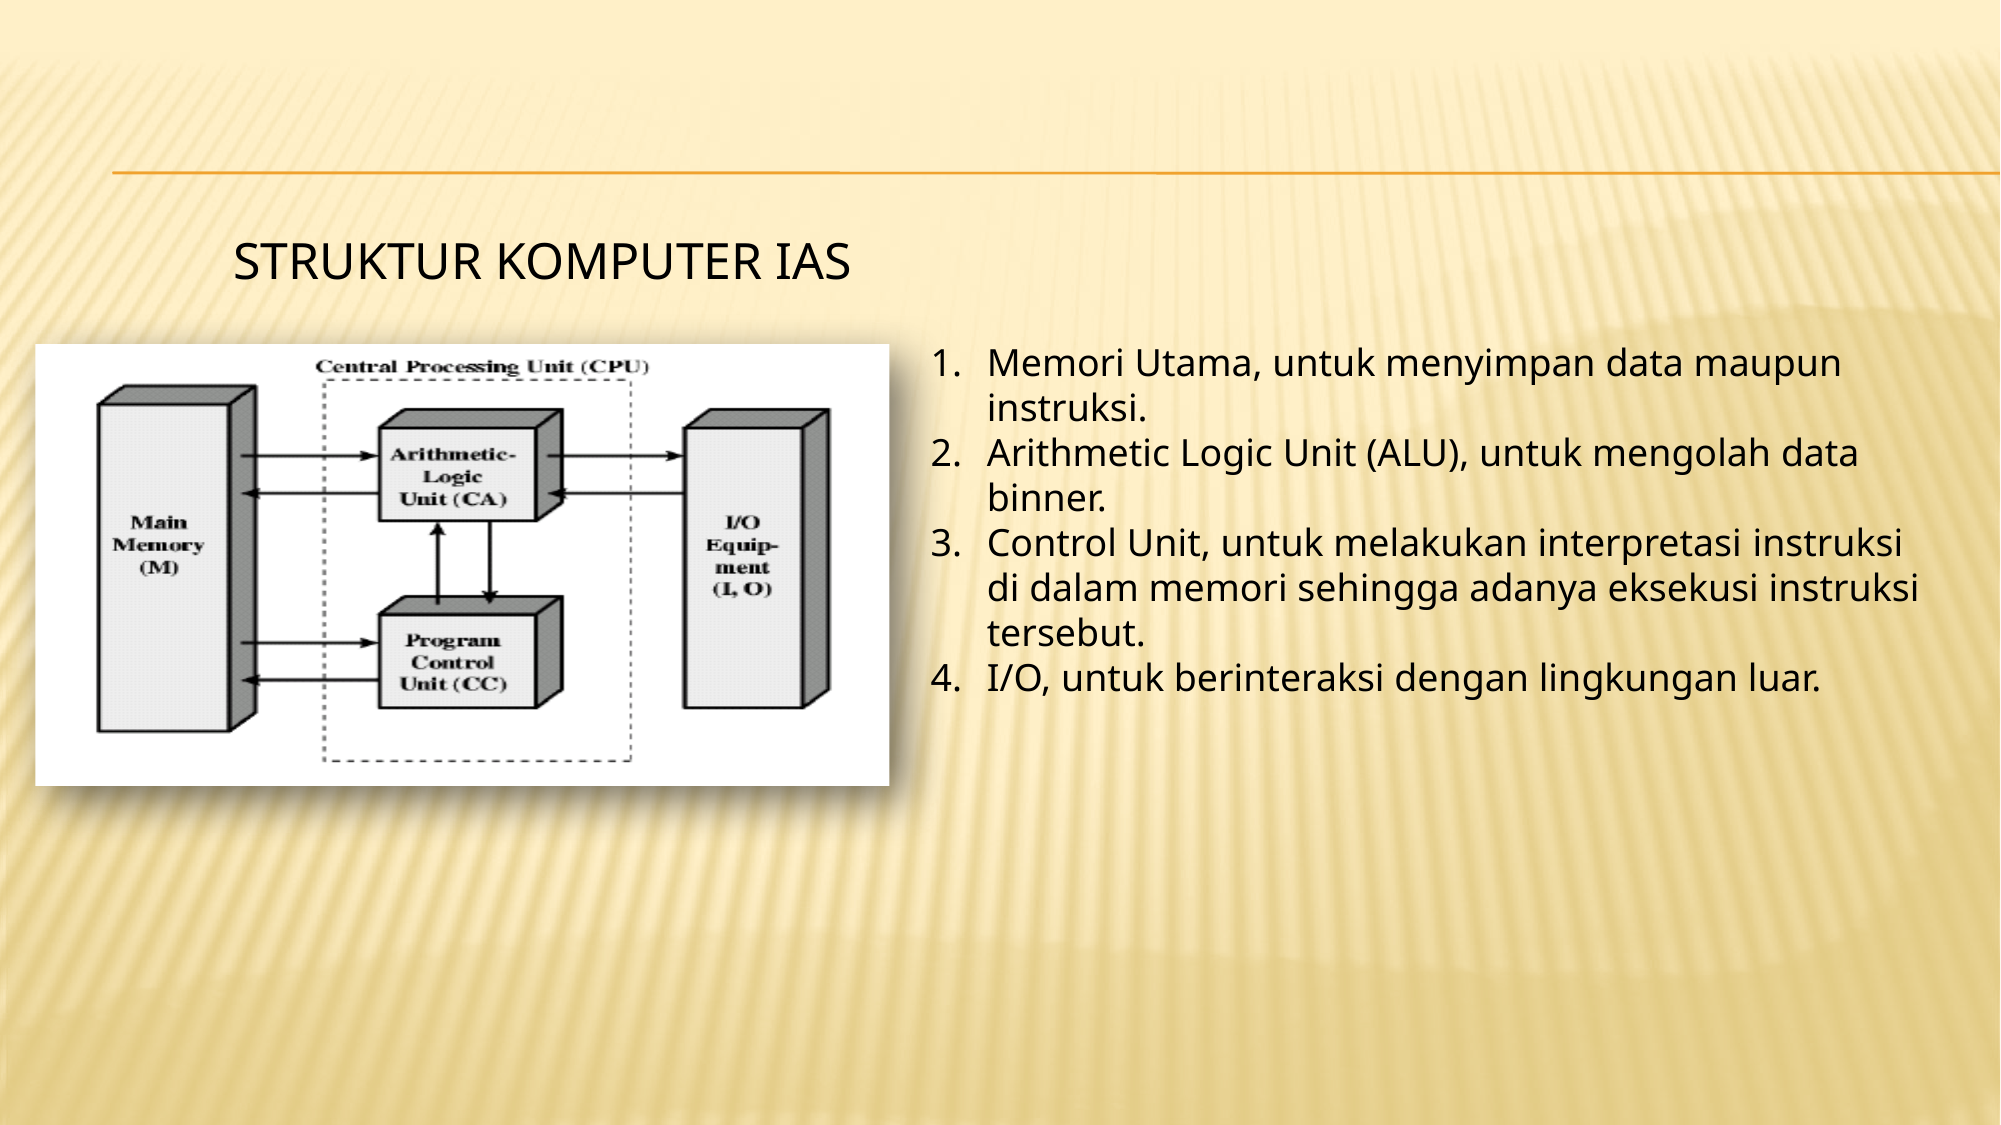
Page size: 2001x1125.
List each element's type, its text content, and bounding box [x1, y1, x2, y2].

text_box Struktur komputer ias [218, 229, 1794, 402]
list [34, 344, 890, 787]
text_box Memori Utama, untuk menyimpan data maupun instruksi. Arithmetic Logic Unit (ALU), untuk mengolah data binner. Control Unit, untuk melakukan interpretasi instruksi di dalam memori sehingga adanya eksekusi instruksi tersebut. I/O, untuk berinteraksi dengan lingkungan luar. [915, 331, 1953, 707]
